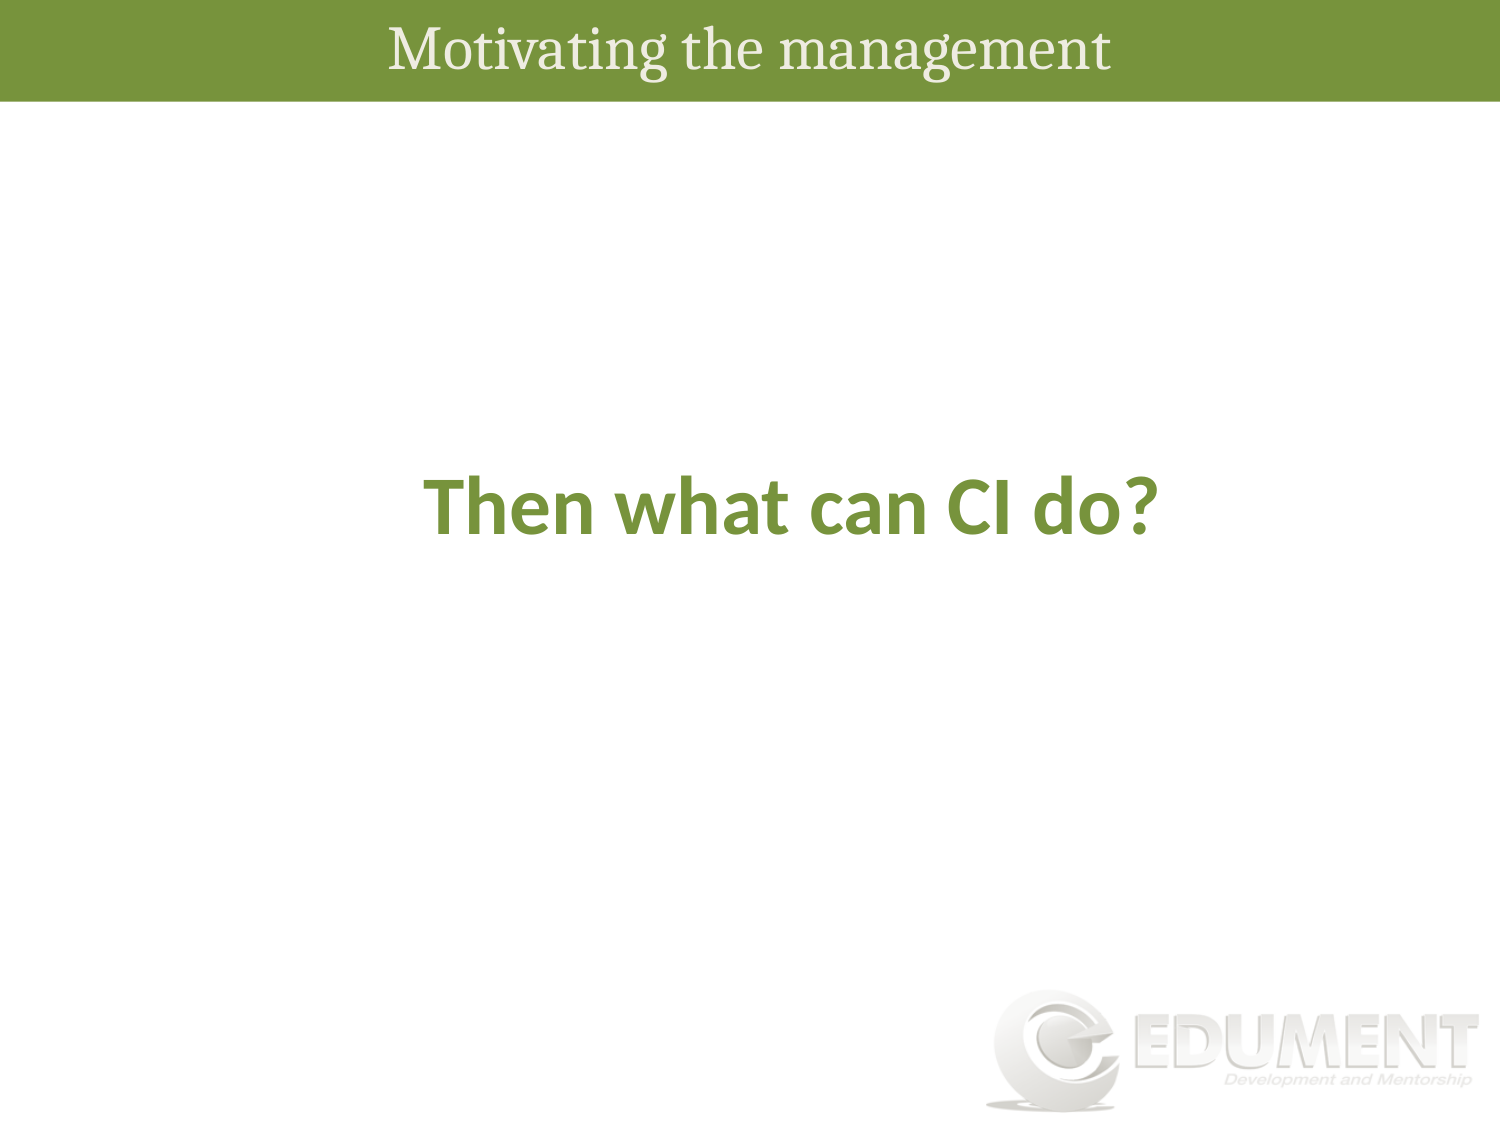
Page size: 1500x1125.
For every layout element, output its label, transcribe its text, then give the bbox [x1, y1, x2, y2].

text_box Motivating the management [0, 0, 1500, 102]
text_box Then what can CI do? [219, 444, 1366, 576]
